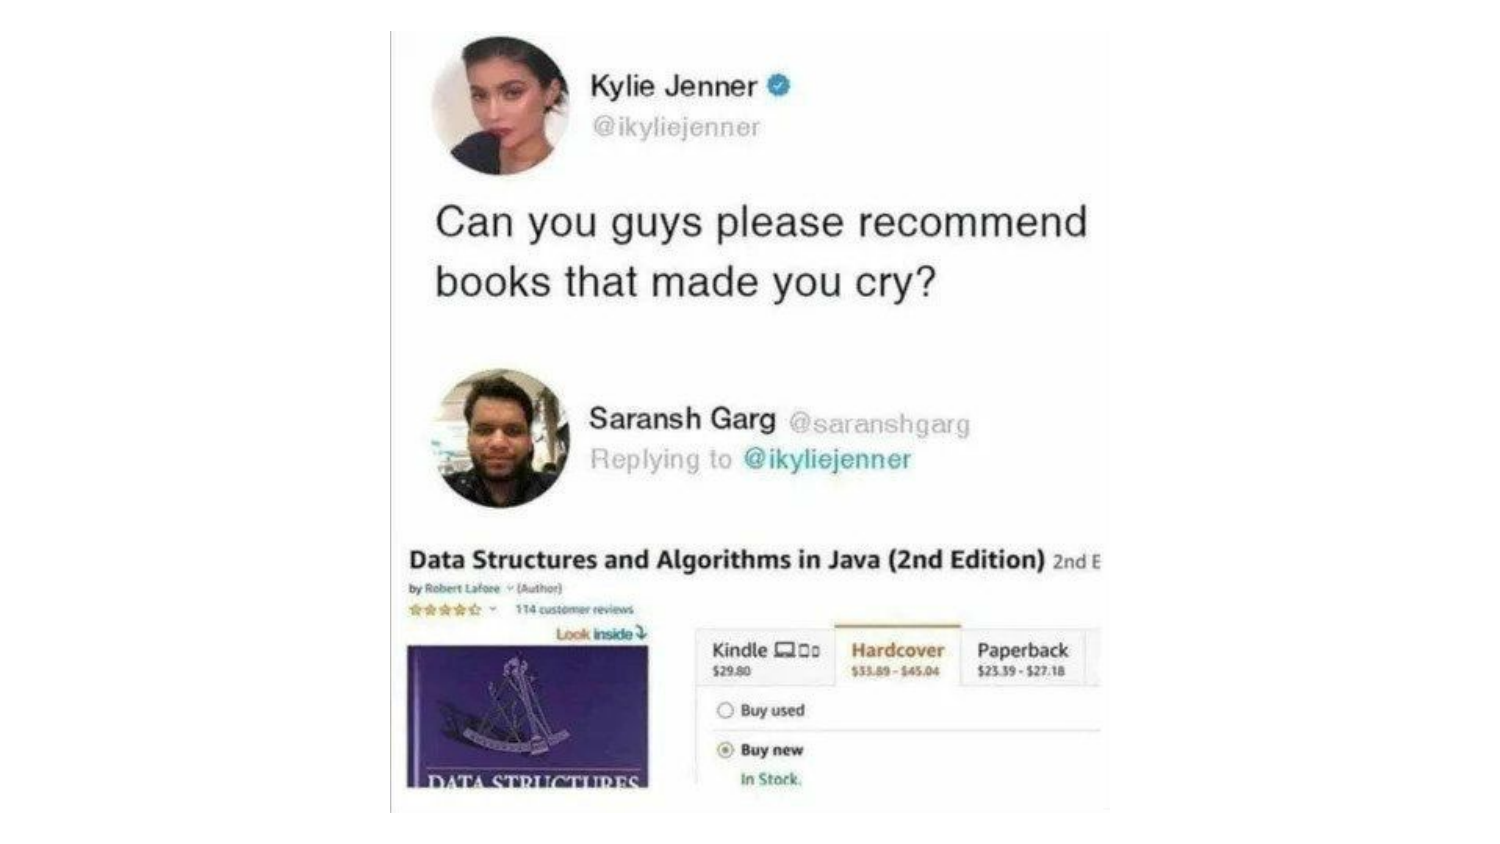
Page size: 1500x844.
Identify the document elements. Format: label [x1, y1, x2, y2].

picture [390, 30, 1110, 813]
